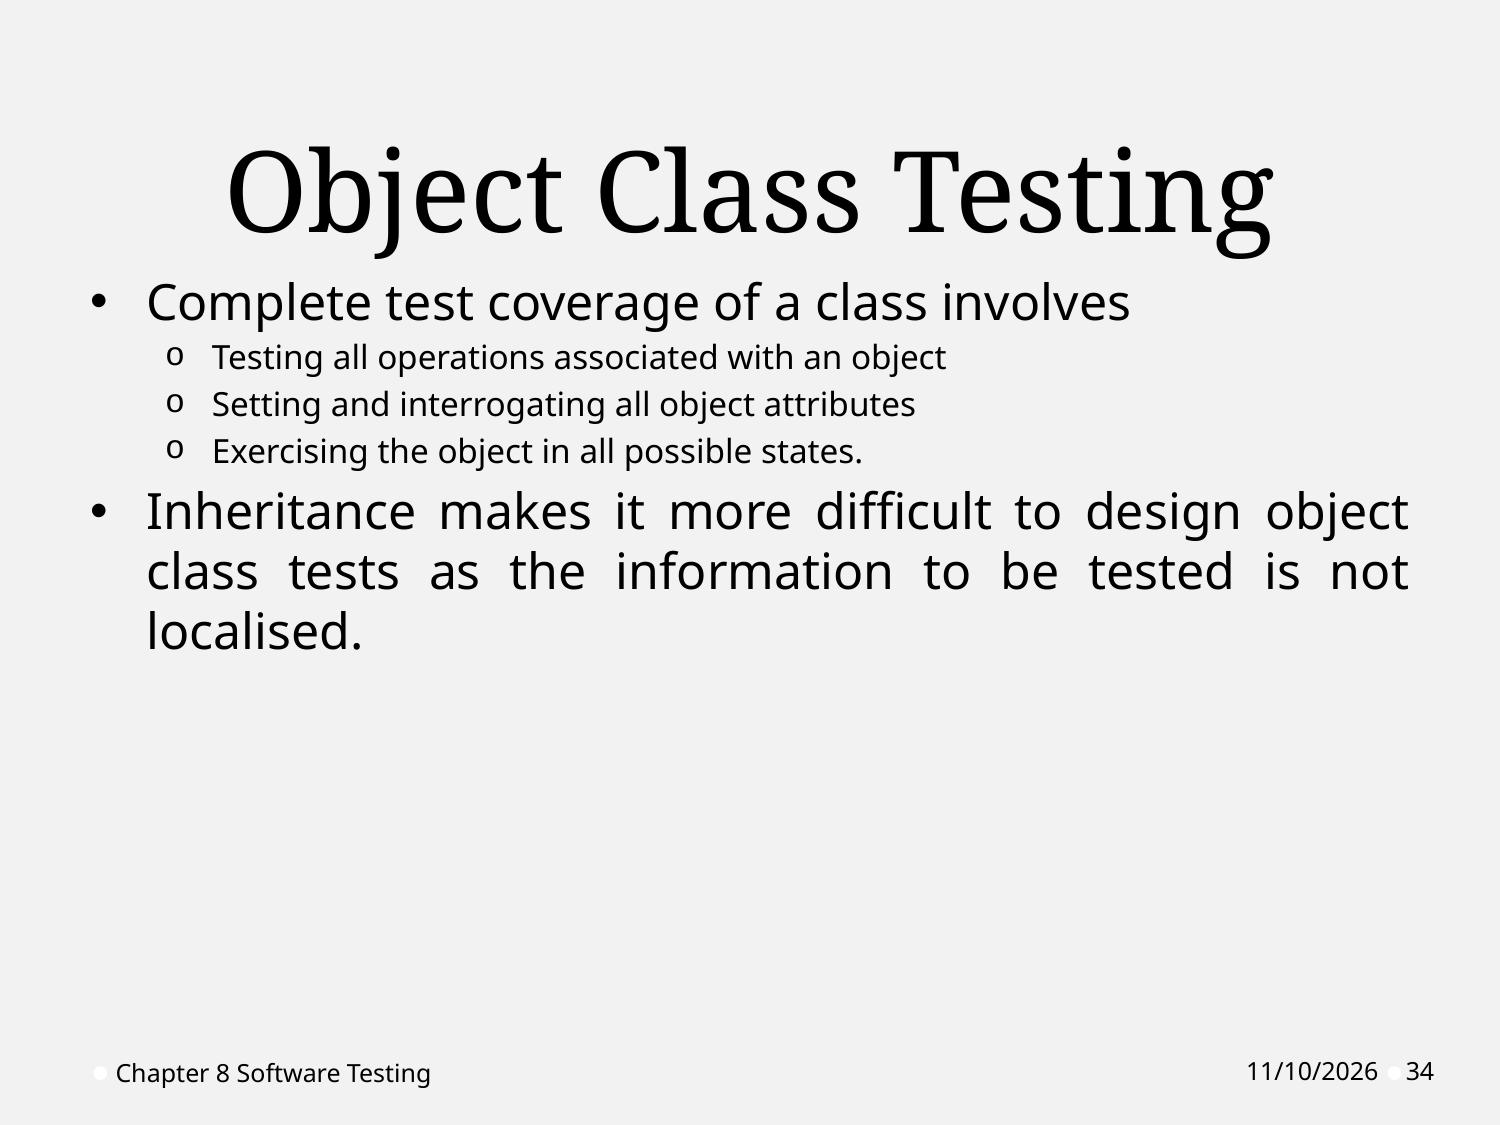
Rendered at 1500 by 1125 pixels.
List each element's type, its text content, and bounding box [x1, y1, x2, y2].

title Object Class Testing [75, 0, 1425, 262]
footer Chapter 8 Software Testing [108, 1042, 576, 1103]
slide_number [1043, 1042, 1386, 1103]
list Complete test coverage of a class involves Testing all operations associated with an object Setting and interrogating all object attributes Exercising the object in all possible states. Inheritance makes it more difficult to design object class tests as the information to be tested is not localised. [75, 262, 1425, 1005]
slide_number 34 [1401, 1042, 1494, 1103]
